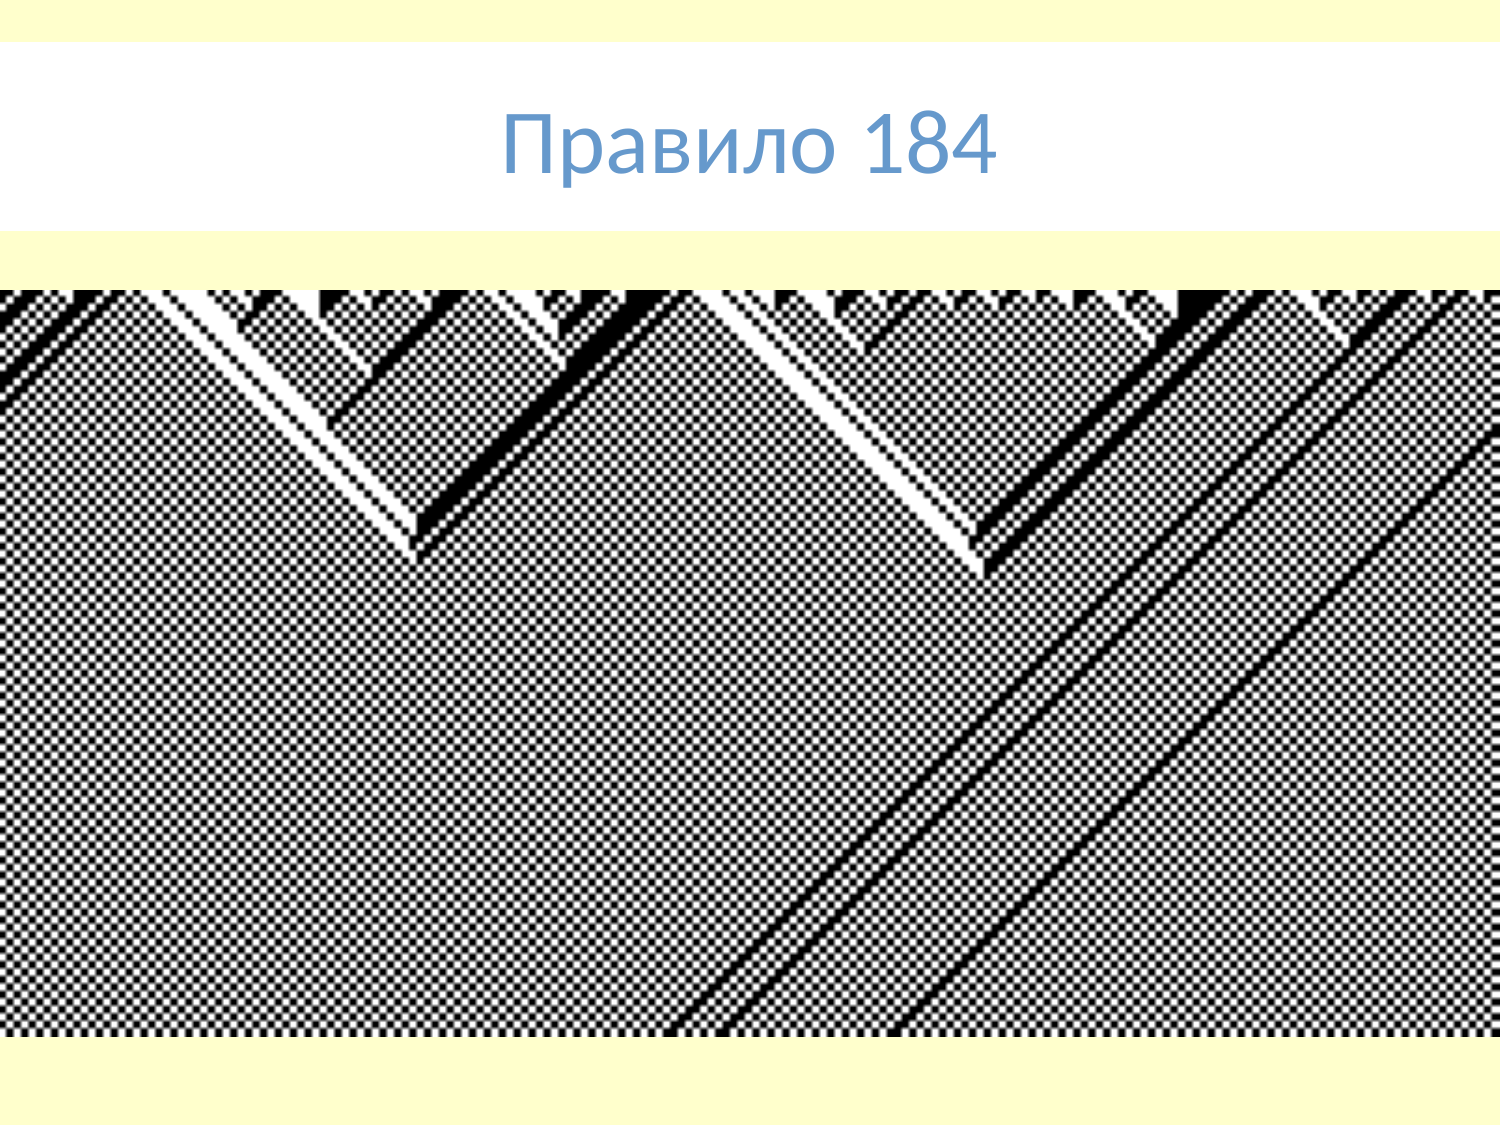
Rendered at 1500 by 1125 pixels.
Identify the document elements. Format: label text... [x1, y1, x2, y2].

picture [0, 290, 1500, 1038]
title Правило 184 [0, 42, 1500, 231]
